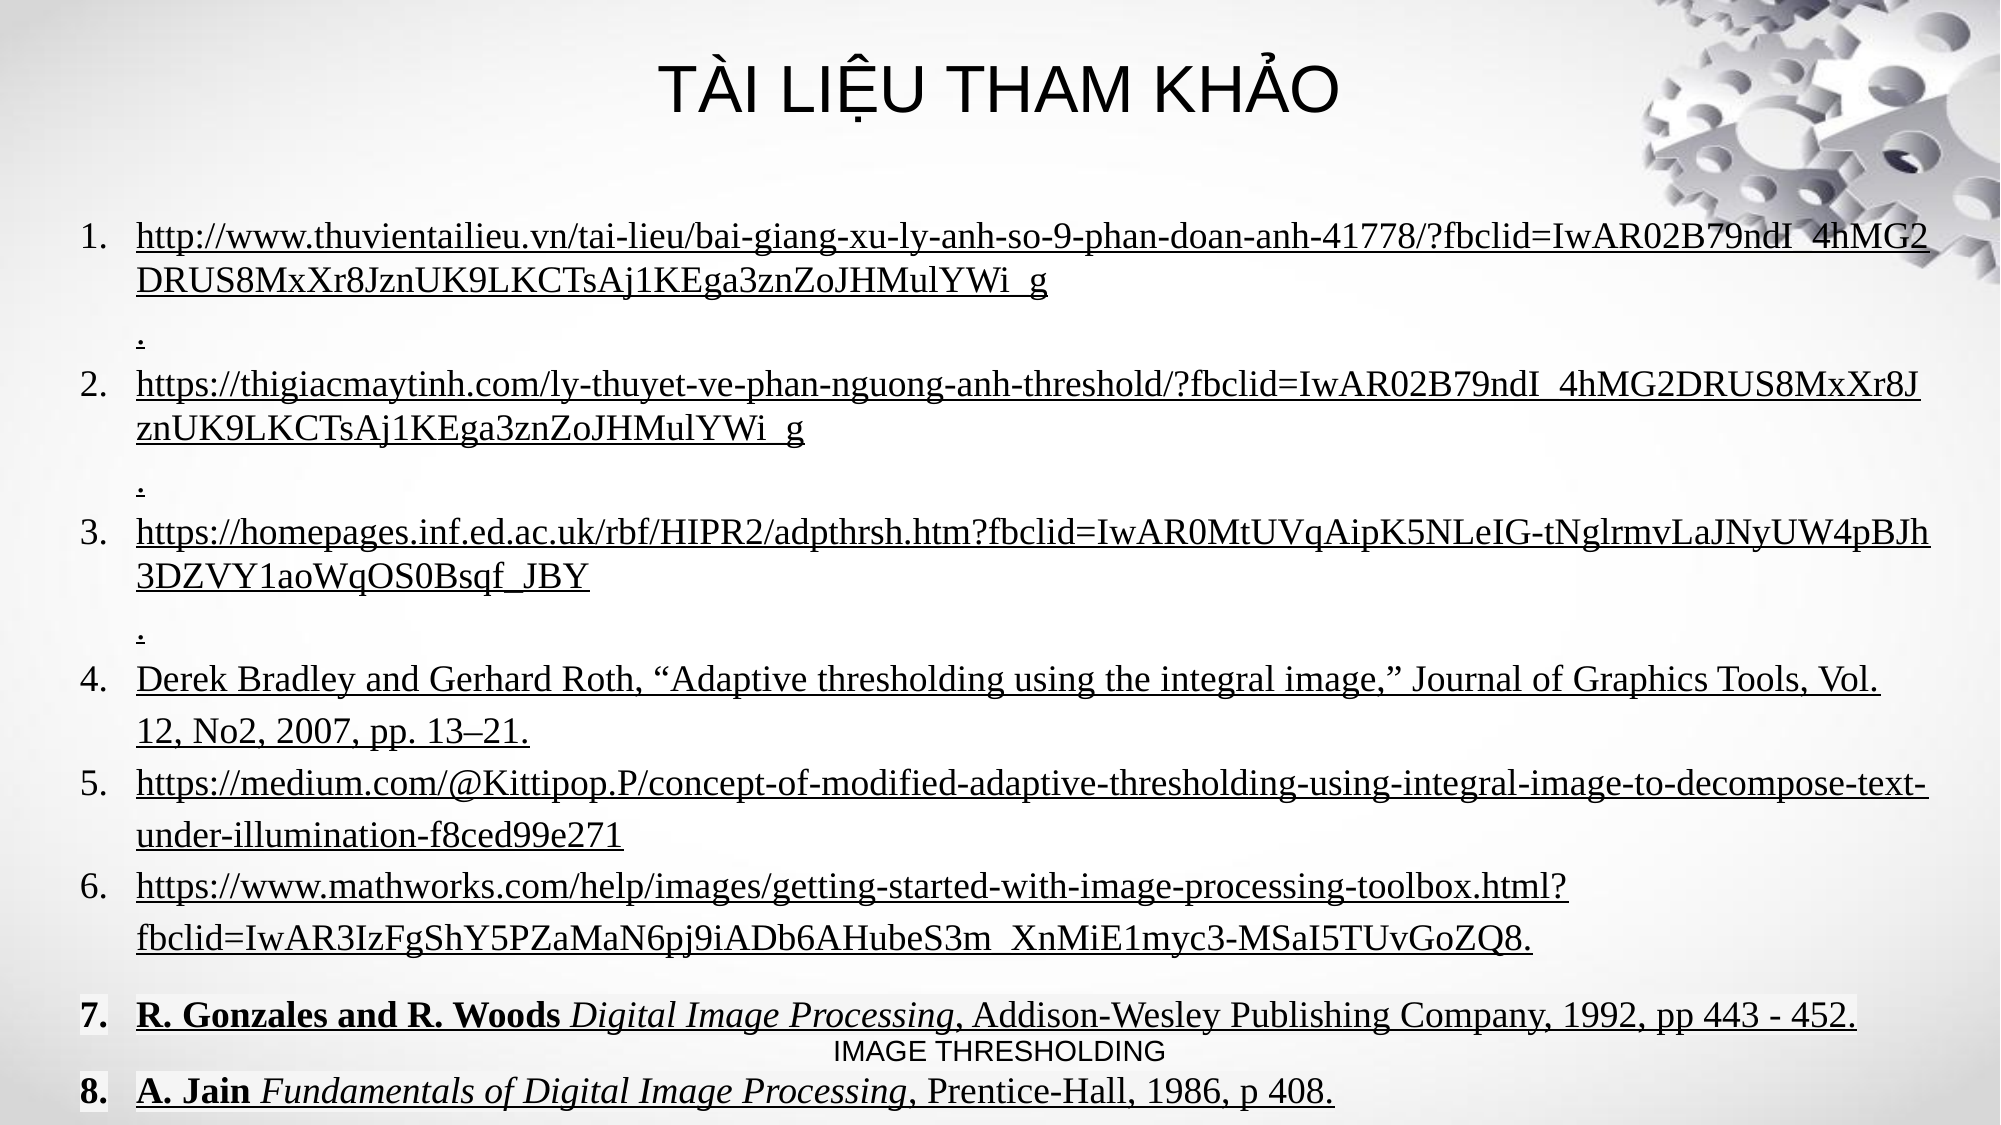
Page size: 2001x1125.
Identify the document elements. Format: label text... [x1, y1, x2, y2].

footer IMAGE THRESHOLDING [683, 1024, 1317, 1103]
text_box http://www.thuvientailieu.vn/tai-lieu/bai-giang-xu-ly-anh-so-9-phan-doan-anh-41778/?fbclid=IwAR02B79ndI_4hMG2DRUS8MxXr8JznUK9LKCTsAj1KEga3znZoJHMulYWi_g. https://thigiacmaytinh.com/ly-thuyet-ve-phan-nguong-anh-threshold/?fbclid=IwAR02B79ndI_4hMG2DRUS8MxXr8JznUK9LKCTsAj1KEga3znZoJHMulYWi_g. https://homepages.inf.ed.ac.uk/rbf/HIPR2/adpthrsh.htm?fbclid=IwAR0MtUVqAipK5NLeIG-tNglrmvLaJNyUW4pBJh3DZVY1aoWqOS0Bsqf_JBY. Derek Bradley and Gerhard Roth, “Adaptive thresholding using the integral image,” Journal of Graphics Tools, Vol. 12, No2, 2007, pp. 13–21. https://medium.com/@Kittipop.P/concept-of-modified-adaptive-thresholding-using-integral-image-to-decompose-text-under-illumination-f8ced99e271 https://www.mathworks.com/help/images/getting-started-with-image-processing-toolbox.html?fbclid=IwAR3IzFgShY5PZaMaN6pj9iADb6AHubeS3m_XnMiE1myc3-MSaI5TUvGoZQ8. R. Gonzales and R. Woods Digital Image Processing, Addison-Wesley Publishing Company, 1992, pp 443 - 452. A. Jain Fundamentals of Digital Image Processing, Prentice-Hall, 1986, p 408. [46, 197, 1952, 987]
picture [0, 0, 2000, 1125]
text_box TÀI LIỆU THAM KHẢO [582, 38, 1418, 134]
